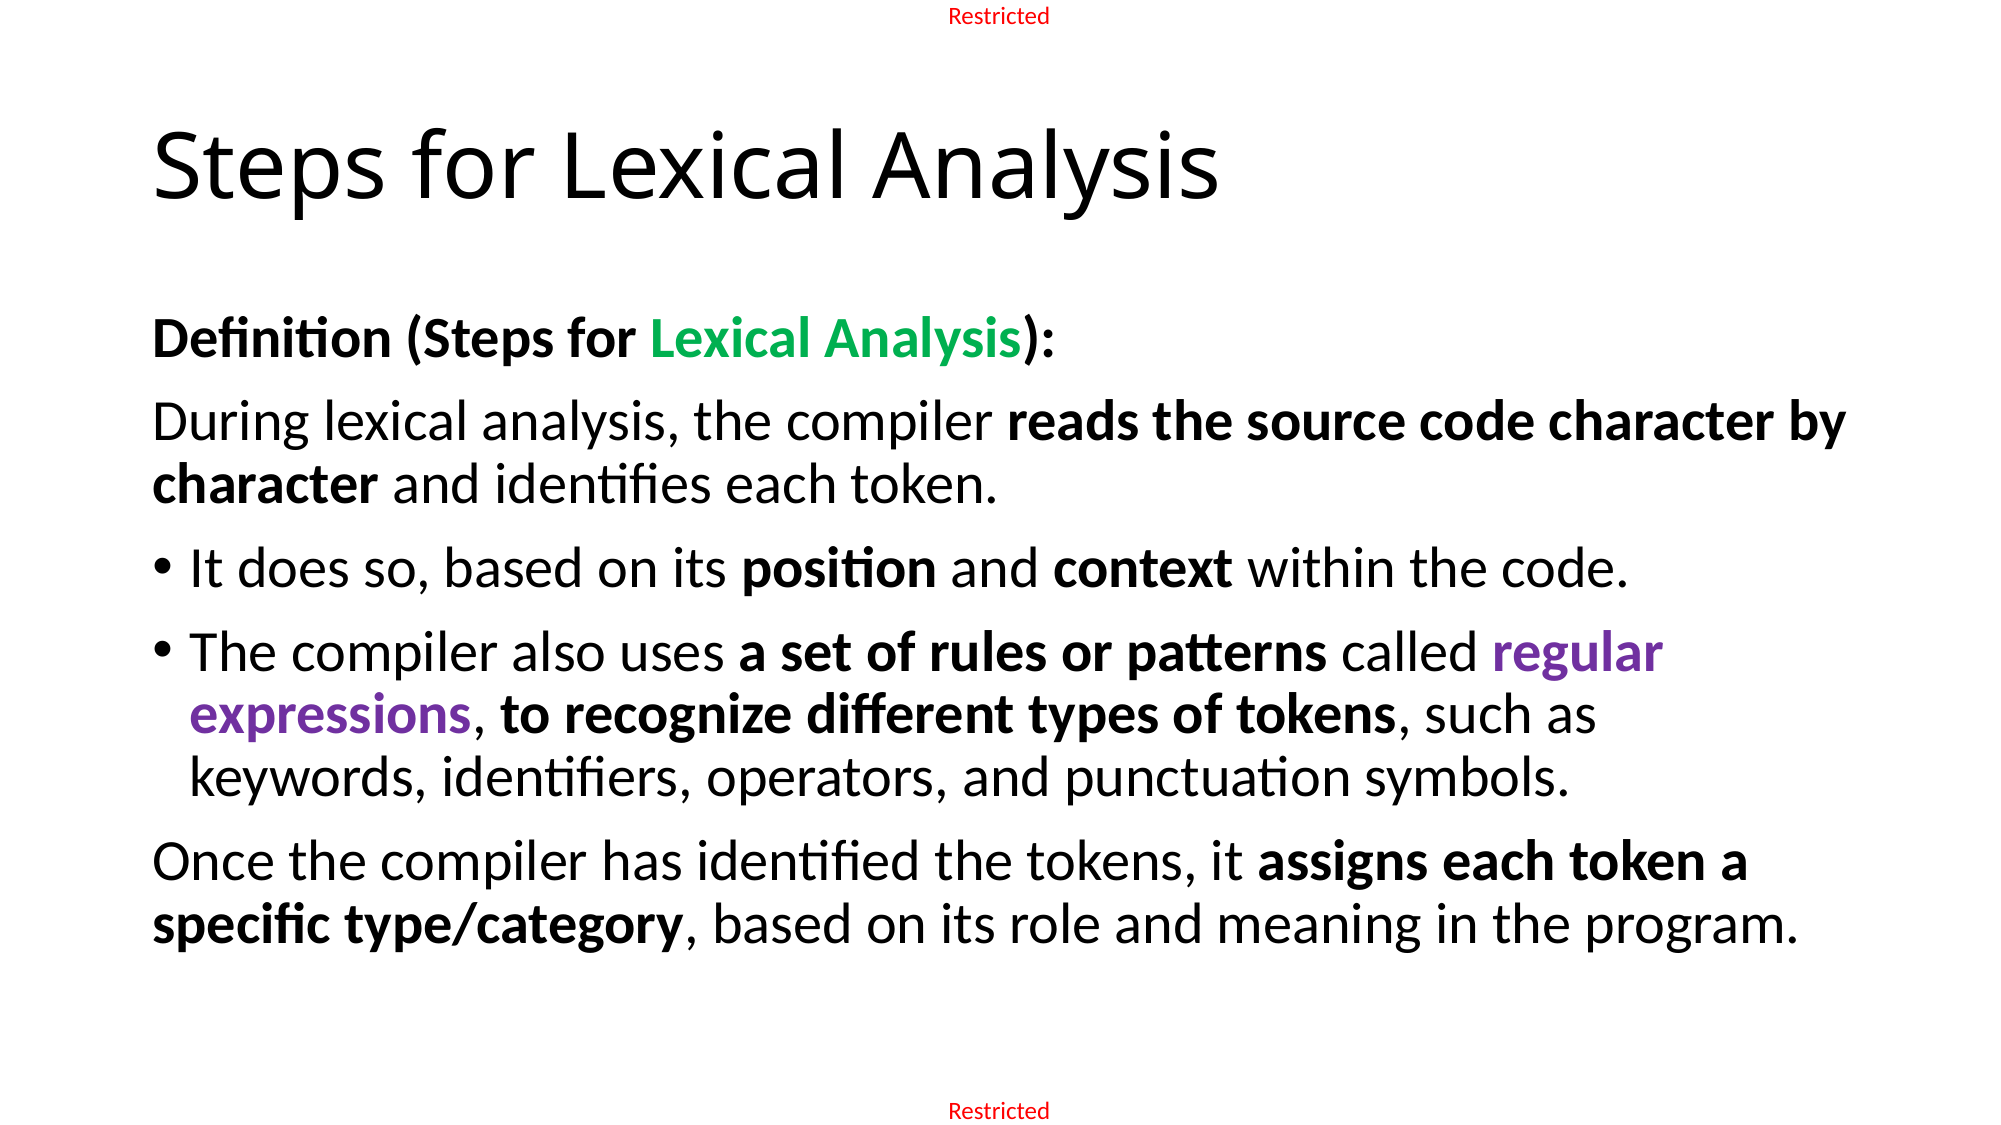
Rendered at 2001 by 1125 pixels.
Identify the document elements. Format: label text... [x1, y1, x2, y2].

list Definition (Steps for Lexical Analysis): During lexical analysis, the compiler reads the source code character by character and identifies each token. It does so, based on its position and context within the code. The compiler also uses a set of rules or patterns called regular expressions, to recognize different types of tokens, such as keywords, identifiers, operators, and punctuation symbols. Once the compiler has identified the tokens, it assigns each token a specific type/category, based on its role and meaning in the program. [137, 299, 1863, 1125]
title Steps for Lexical Analysis [137, 59, 1863, 278]
